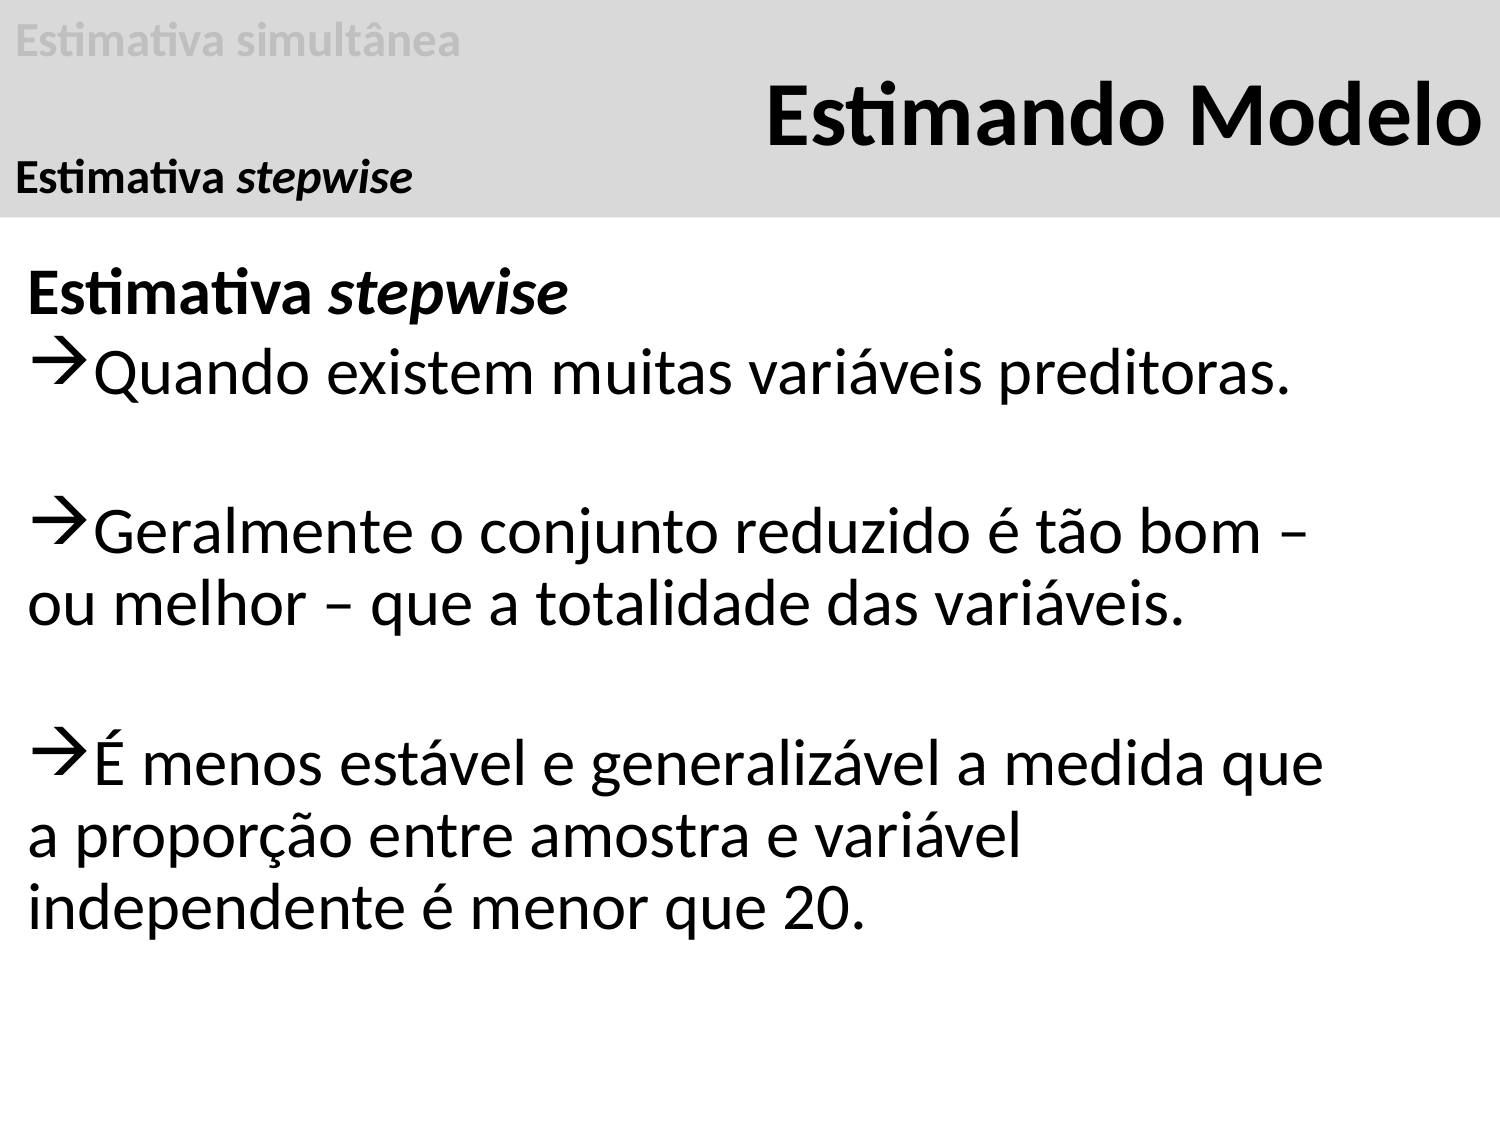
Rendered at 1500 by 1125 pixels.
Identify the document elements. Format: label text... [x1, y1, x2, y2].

text_box Estimativa stepwise Quando existem muitas variáveis preditoras. Geralmente o conjunto reduzido é tão bom – ou melhor – que a totalidade das variáveis. É menos estável e generalizável a medida que a proporção entre amostra e variável independente é menor que 20. [12, 249, 1388, 1063]
list Estimativa simultânea Estimativa stepwise [0, 0, 975, 213]
title Estimando Modelo [0, 0, 1500, 218]
